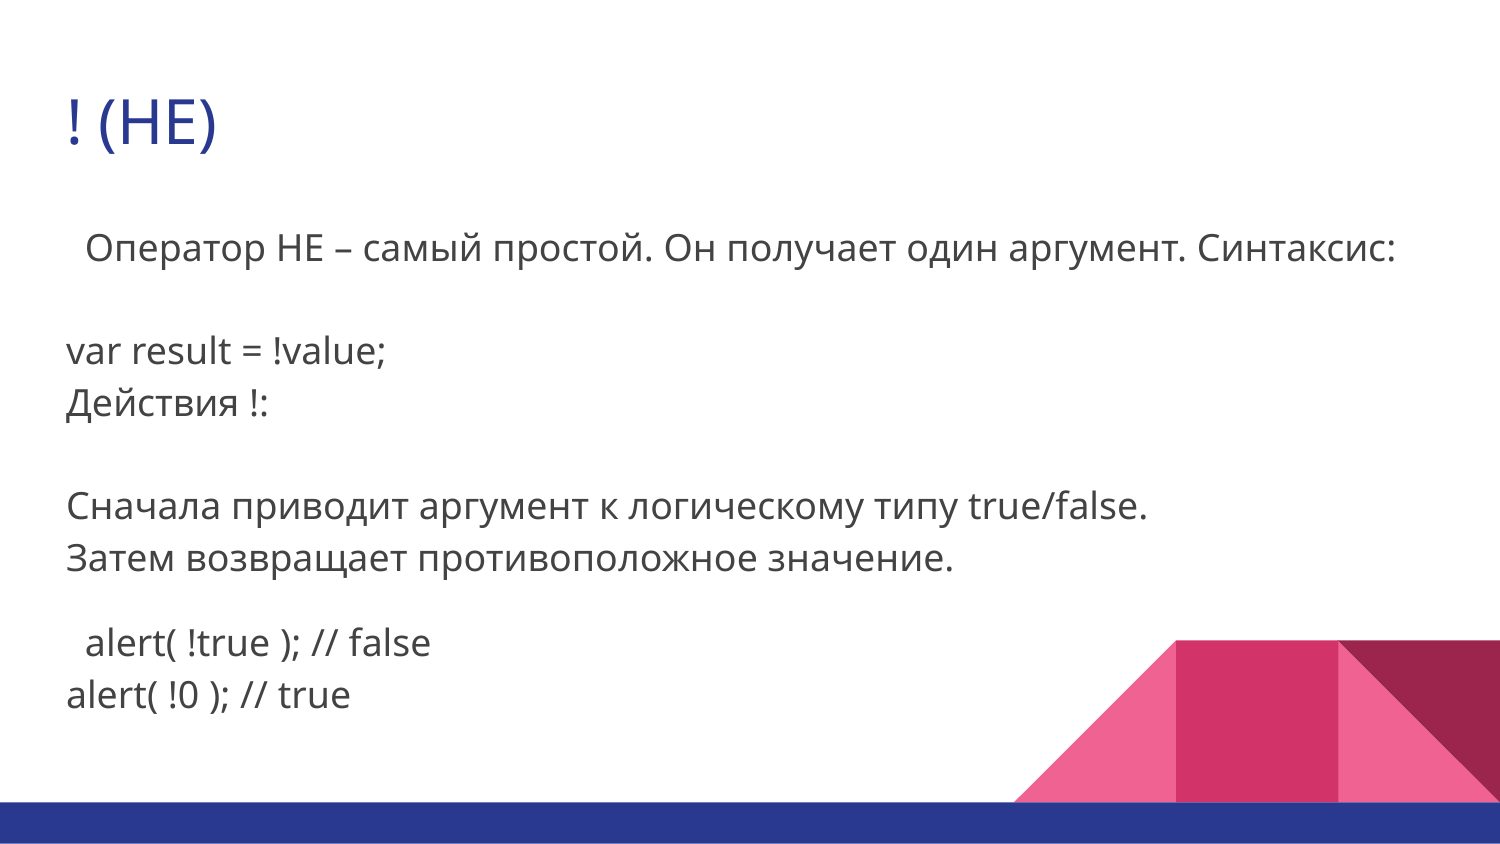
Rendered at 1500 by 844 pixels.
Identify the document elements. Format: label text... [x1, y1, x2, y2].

title ! (НЕ) [51, 67, 1449, 167]
list Оператор НЕ – самый простой. Он получает один аргумент. Синтаксис: var result = !value; Действия !: Сначала приводит аргумент к логическому типу true/false. Затем возвращает противоположное значение. alert( !true ); // false alert( !0 ); // true [51, 201, 1449, 750]
